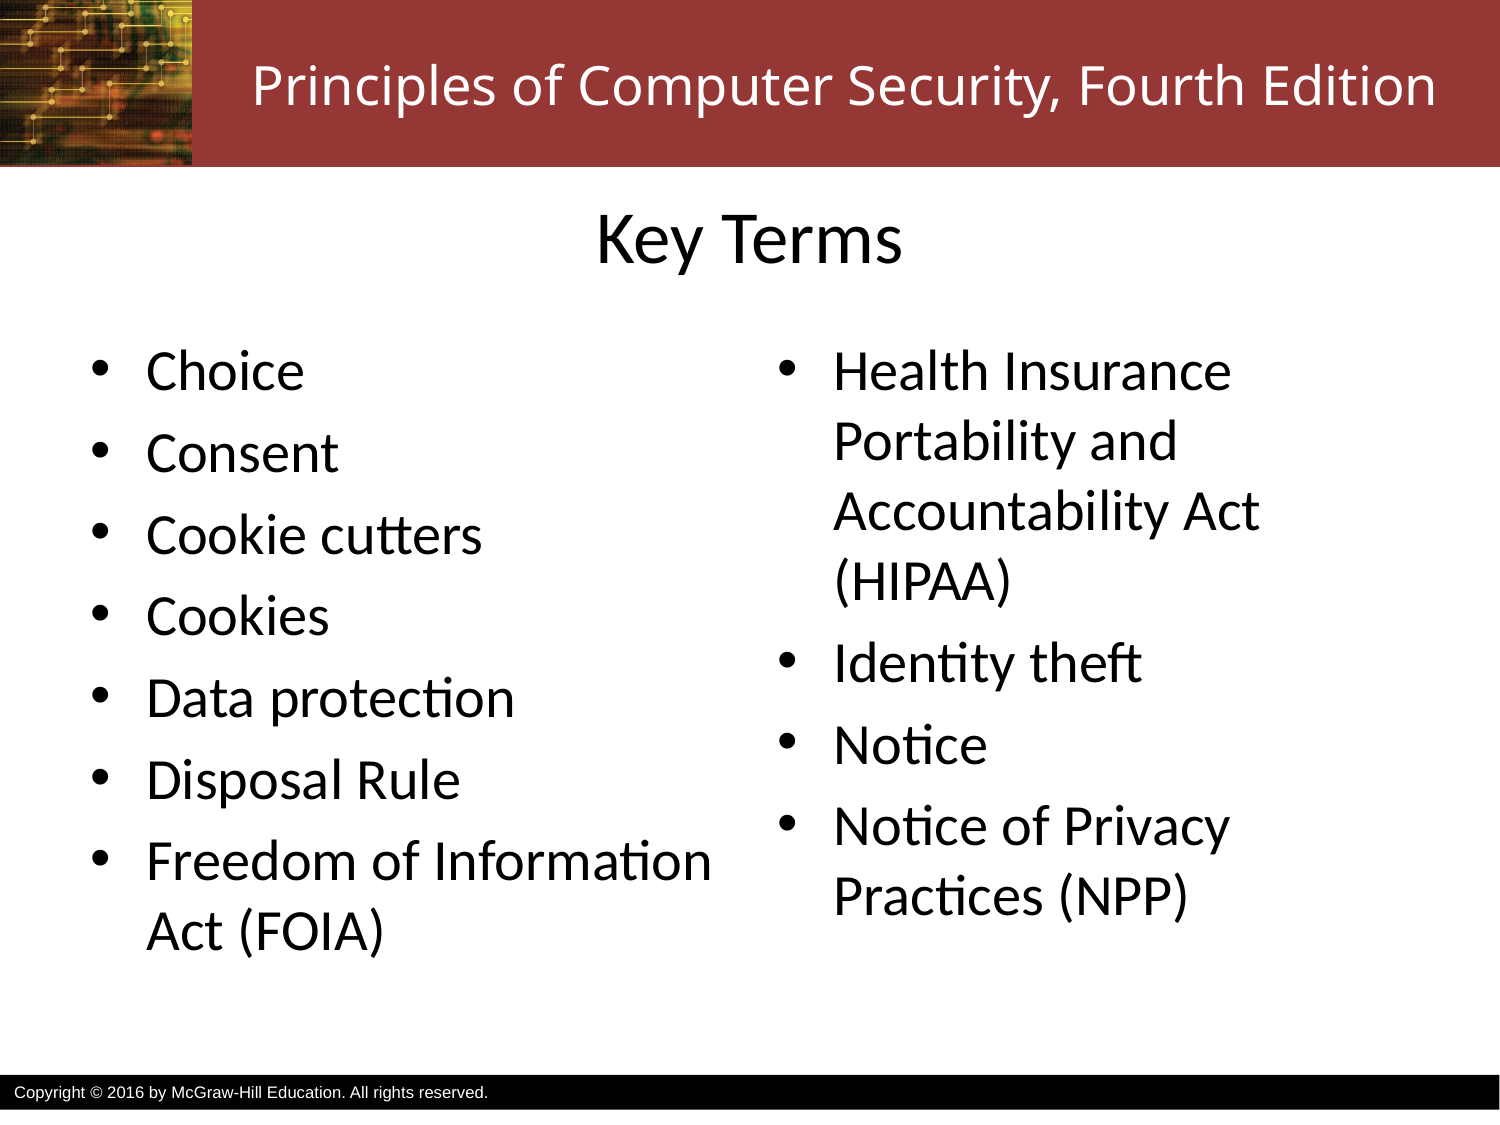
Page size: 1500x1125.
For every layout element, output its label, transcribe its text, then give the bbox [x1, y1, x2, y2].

picture [0, 0, 192, 165]
list Health Insurance Portability and Accountability Act (HIPAA) Identity theft Notice Notice of Privacy Practices (NPP) [762, 324, 1425, 1005]
title Key Terms [75, 181, 1425, 326]
list Choice Consent Cookie cutters Cookies Data protection Disposal Rule Freedom of Information Act (FOIA) [75, 324, 738, 1005]
